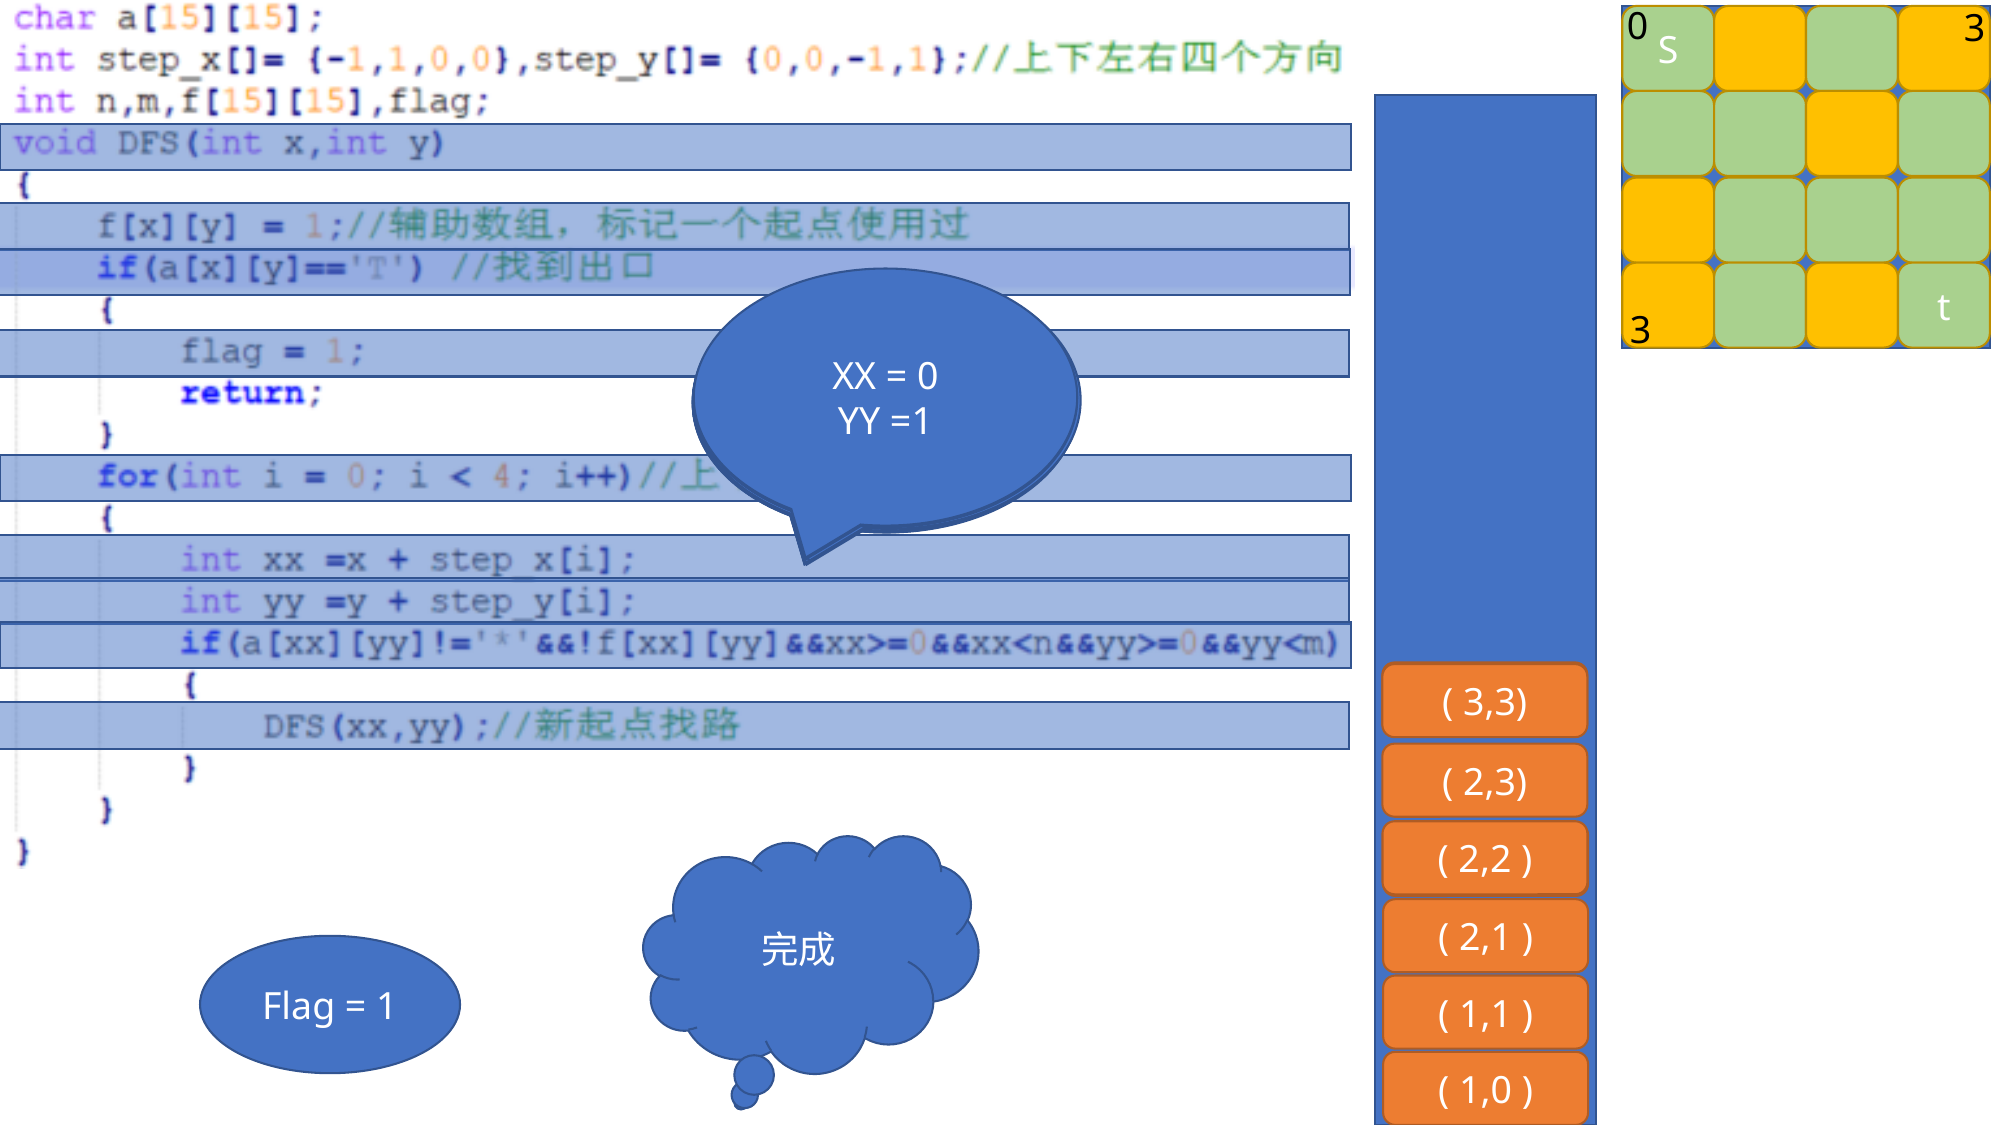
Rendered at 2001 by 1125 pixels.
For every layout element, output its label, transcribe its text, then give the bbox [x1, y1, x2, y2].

text_box [1705, 170, 1723, 184]
text_box [1896, 176, 1991, 263]
text_box [1983, 254, 1991, 272]
text_box [1713, 89, 1806, 177]
text_box [1889, 170, 1906, 184]
text_box ( 2,2 ) [1381, 820, 1589, 896]
text_box [1804, 176, 1898, 263]
text_box Flag = 1 [198, 934, 462, 1075]
text_box [1797, 342, 1815, 349]
text_box [1981, 167, 1991, 187]
text_box [1804, 89, 1898, 177]
text_box ( 1,0 ) [1382, 1050, 1590, 1125]
text_box [1800, 85, 1812, 97]
text_box [1896, 89, 1991, 177]
text_box 3 [1615, 298, 1667, 359]
text_box [1621, 89, 1714, 177]
text_box [1621, 167, 1631, 187]
text_box [1799, 257, 1813, 269]
text_box [1706, 5, 1722, 12]
text_box [1804, 4, 1898, 91]
text_box [1888, 341, 1907, 349]
text_box 完成 [642, 869, 980, 1111]
text_box [1804, 261, 1898, 349]
picture [0, 0, 1355, 869]
text_box [1708, 85, 1720, 97]
text_box [1621, 261, 1714, 349]
text_box [1798, 5, 1814, 12]
text_box t [1896, 261, 1991, 349]
text_box [1891, 256, 1905, 269]
text_box [1705, 341, 1723, 349]
text_box ( 3,3) [1381, 663, 1589, 739]
text_box 0 [1612, 0, 1656, 55]
text_box [1374, 94, 1597, 1125]
text_box [1713, 4, 1806, 91]
text_box [1621, 82, 1628, 100]
text_box 3 [1949, 0, 2000, 57]
text_box [1984, 82, 1991, 100]
text_box [1892, 85, 1904, 97]
text_box [1713, 261, 1806, 349]
text_box [1980, 339, 1991, 349]
text_box [1707, 256, 1721, 269]
text_box [1890, 5, 1906, 12]
text_box [1797, 170, 1815, 184]
text_box [1713, 176, 1806, 263]
text_box ( 1,1 ) [1382, 974, 1590, 1050]
text_box ( 2,3) [1381, 742, 1589, 818]
text_box [1621, 254, 1629, 272]
text_box ( 2,1 ) [1382, 898, 1590, 974]
text_box [1621, 176, 1714, 263]
text_box [1896, 4, 1991, 91]
text_box S [1621, 4, 1714, 91]
